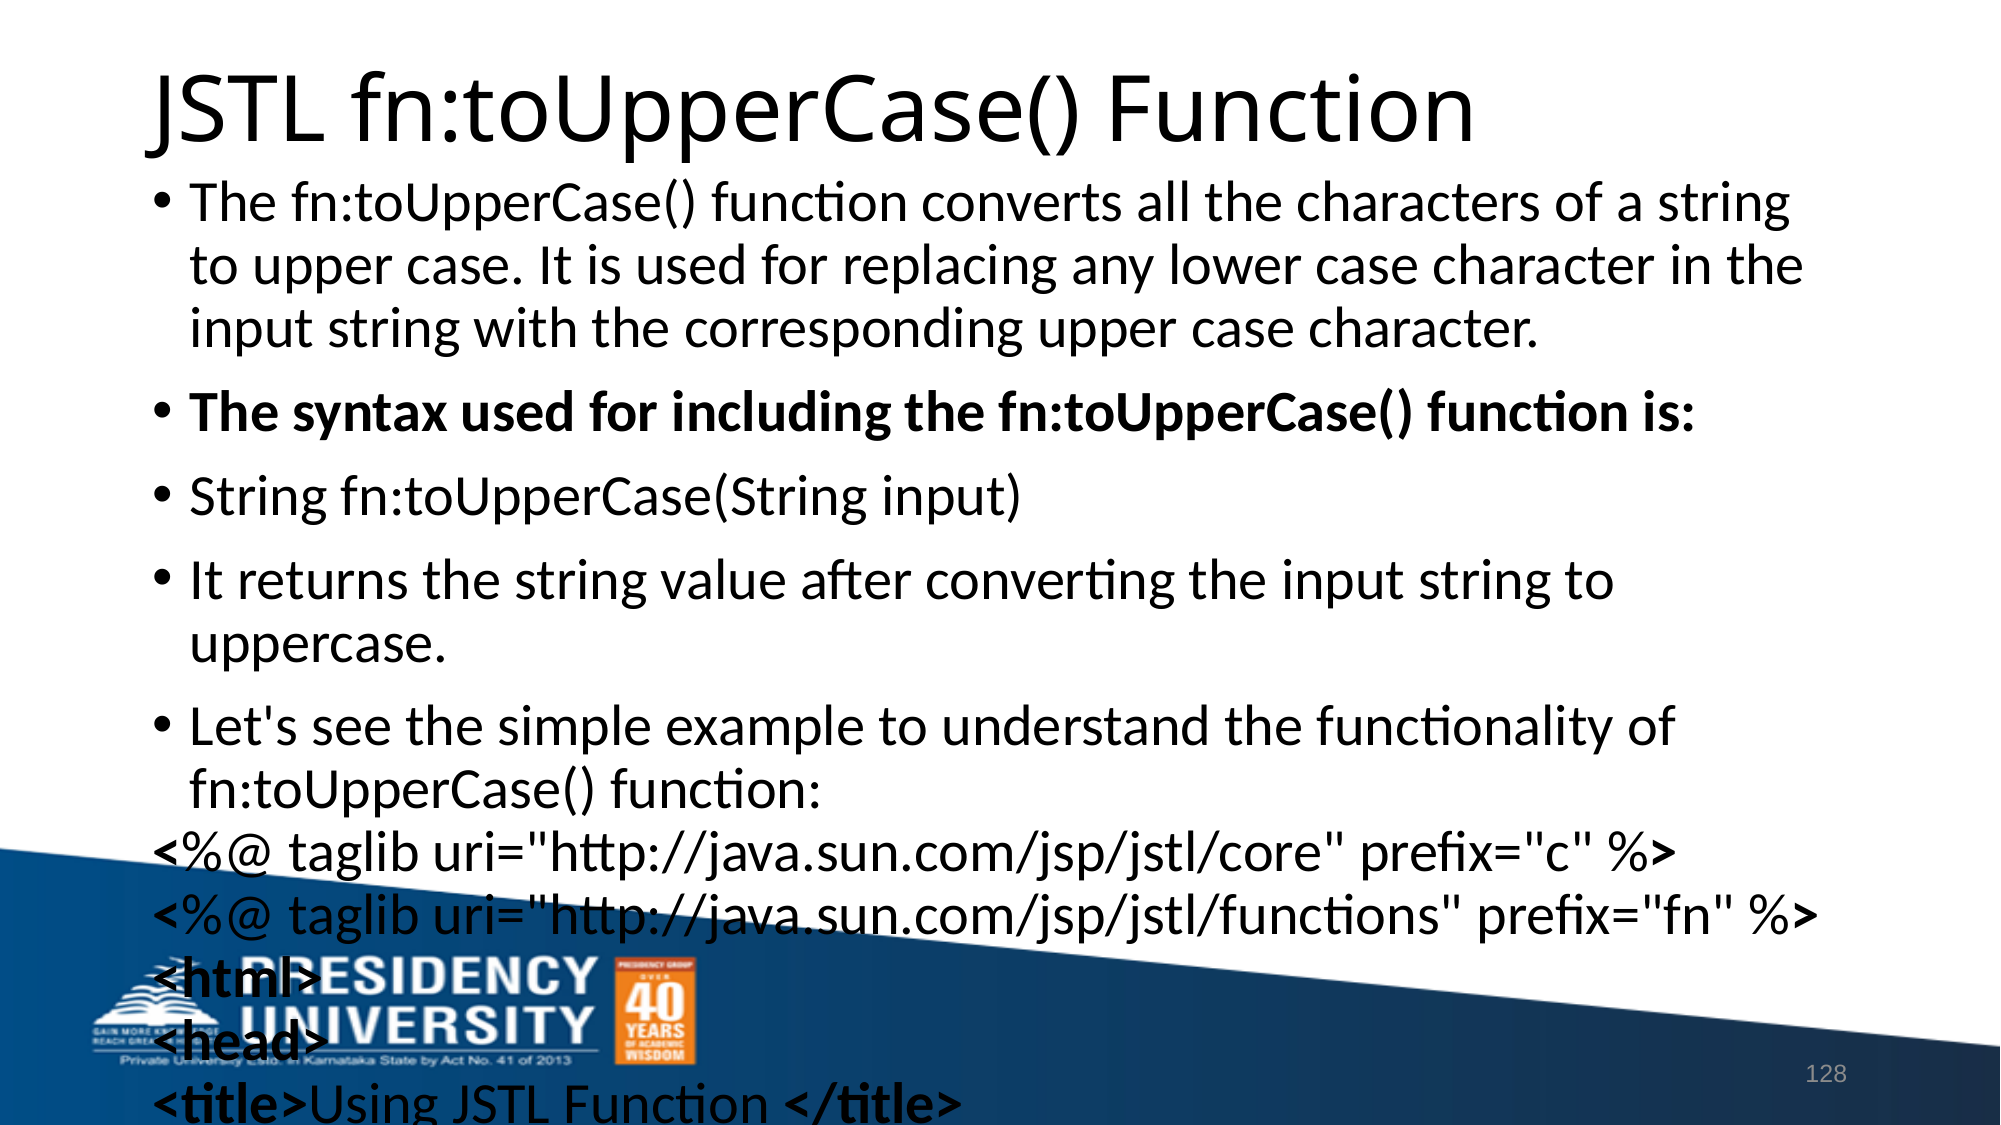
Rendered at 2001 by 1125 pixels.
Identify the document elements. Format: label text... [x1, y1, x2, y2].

title JSTL fn:toUpperCase() Function [137, 59, 1863, 164]
list The fn:toUpperCase() function converts all the characters of a string to upper case. It is used for replacing any lower case character in the input string with the corresponding upper case character. The syntax used for including the fn:toUpperCase() function is: String fn:toUpperCase(String input) It returns the string value after converting the input string to uppercase. Let's see the simple example to understand the functionality of fn:toUpperCase() function: <%@ taglib uri="http://java.sun.com/jsp/jstl/core" prefix="c" %> <%@ taglib uri="http://java.sun.com/jsp/jstl/functions" prefix="fn" %> <html> <head> <title>Using JSTL Function </title> </head> <body> <c:set var="site" value="javatpoint.com"/> <c:set var="author" value="Sonoo Jaiswal"/> Hi, This is ${fn:toUpperCase(site)} developed by ${fn:toUpperCase(author)}. </body> </html> [137, 164, 1863, 1014]
slide_number 128 [1412, 1042, 1863, 1103]
picture [0, 845, 2000, 1125]
